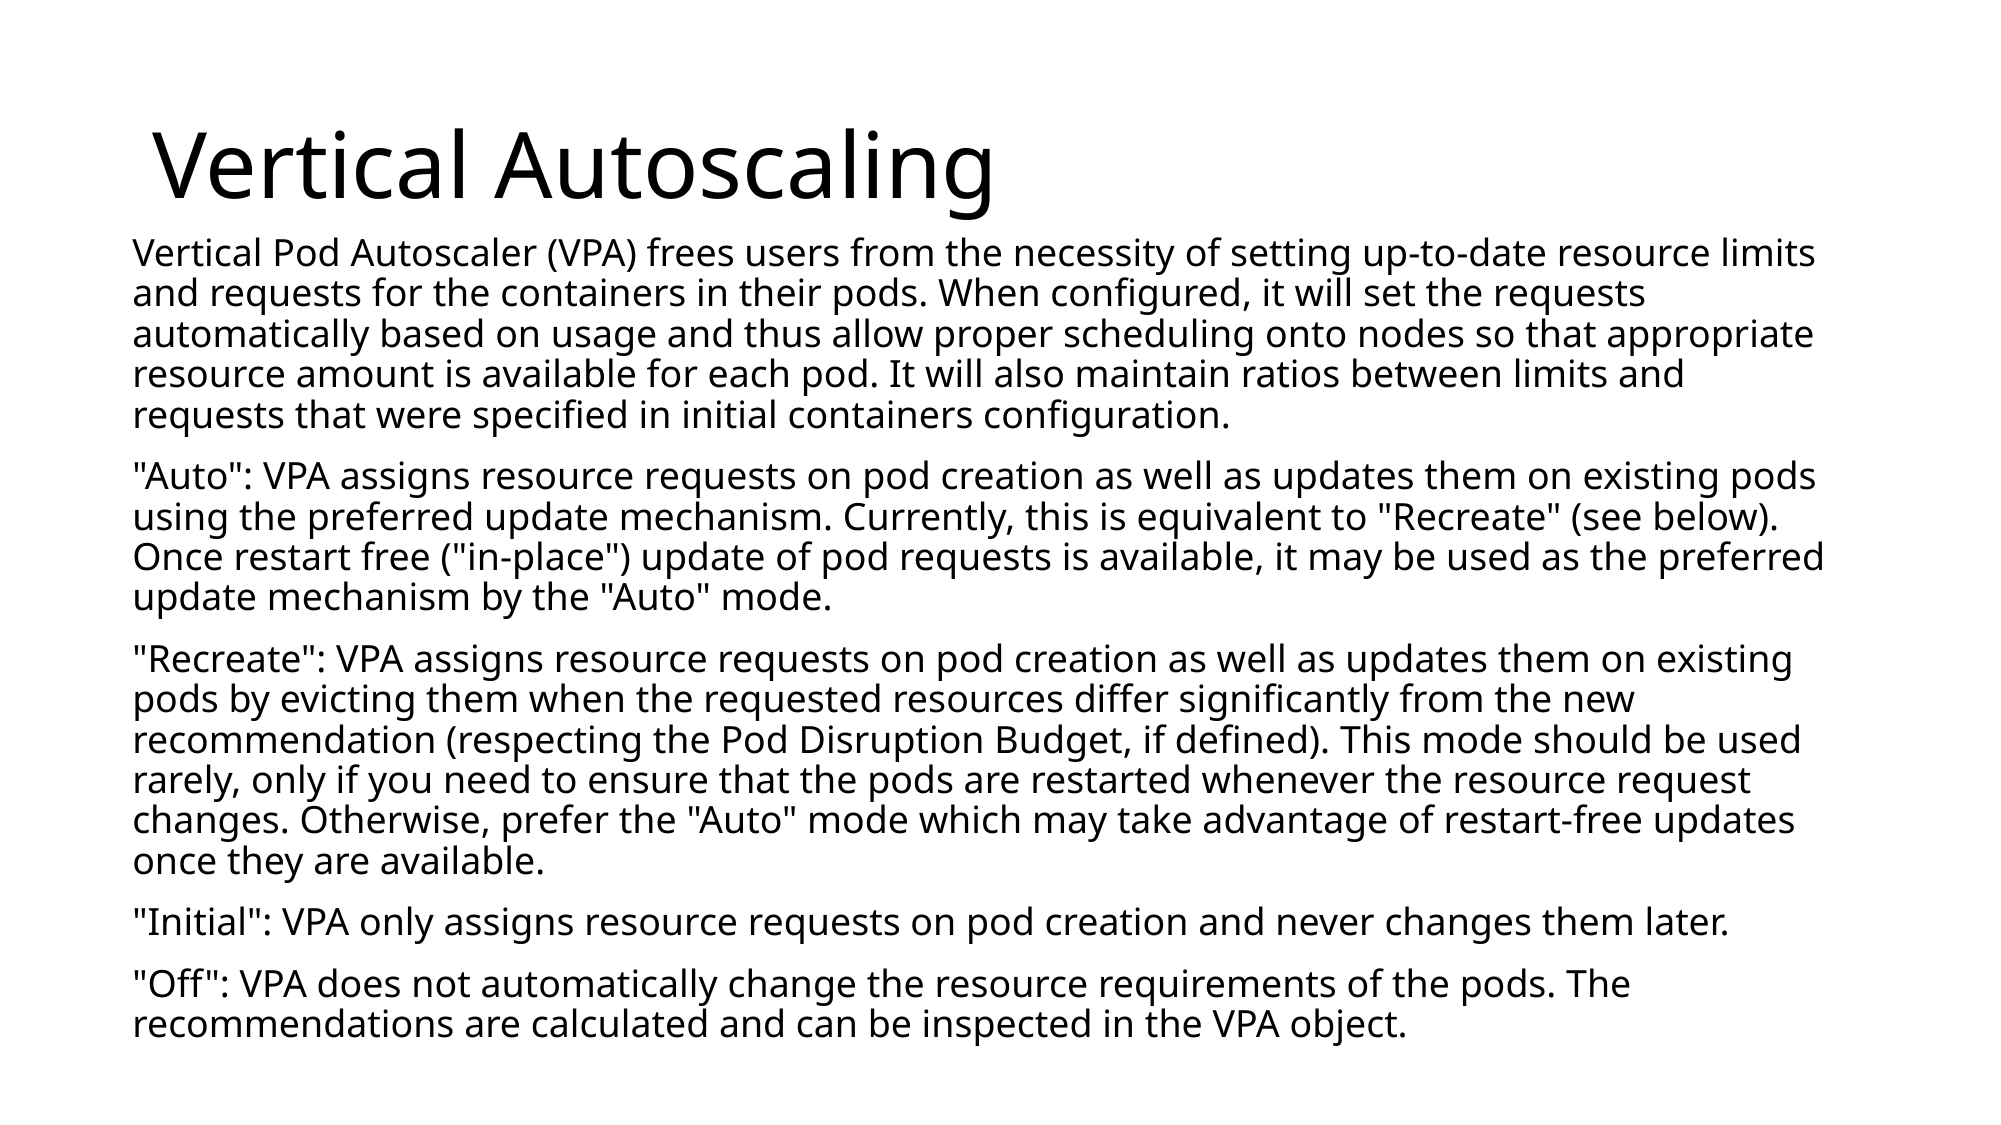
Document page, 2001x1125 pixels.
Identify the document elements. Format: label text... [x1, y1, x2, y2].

title Vertical Autoscaling [137, 59, 1863, 278]
list Vertical Pod Autoscaler (VPA) frees users from the necessity of setting up-to-date resource limits and requests for the containers in their pods. When configured, it will set the requests automatically based on usage and thus allow proper scheduling onto nodes so that appropriate resource amount is available for each pod. It will also maintain ratios between limits and requests that were specified in initial containers configuration. "Auto": VPA assigns resource requests on pod creation as well as updates them on existing pods using the preferred update mechanism. Currently, this is equivalent to "Recreate" (see below). Once restart free ("in-place") update of pod requests is available, it may be used as the preferred update mechanism by the "Auto" mode. "Recreate": VPA assigns resource requests on pod creation as well as updates them on existing pods by evicting them when the requested resources differ significantly from the new recommendation (respecting the Pod Disruption Budget, if defined). This mode should be used rarely, only if you need to ensure that the pods are restarted whenever the resource request changes. Otherwise, prefer the "Auto" mode which may take advantage of restart-free updates once they are available. "Initial": VPA only assigns resource requests on pod creation and never changes them later. "Off": VPA does not automatically change the resource requirements of the pods. The recommendations are calculated and can be inspected in the VPA object. [117, 226, 1843, 1046]
